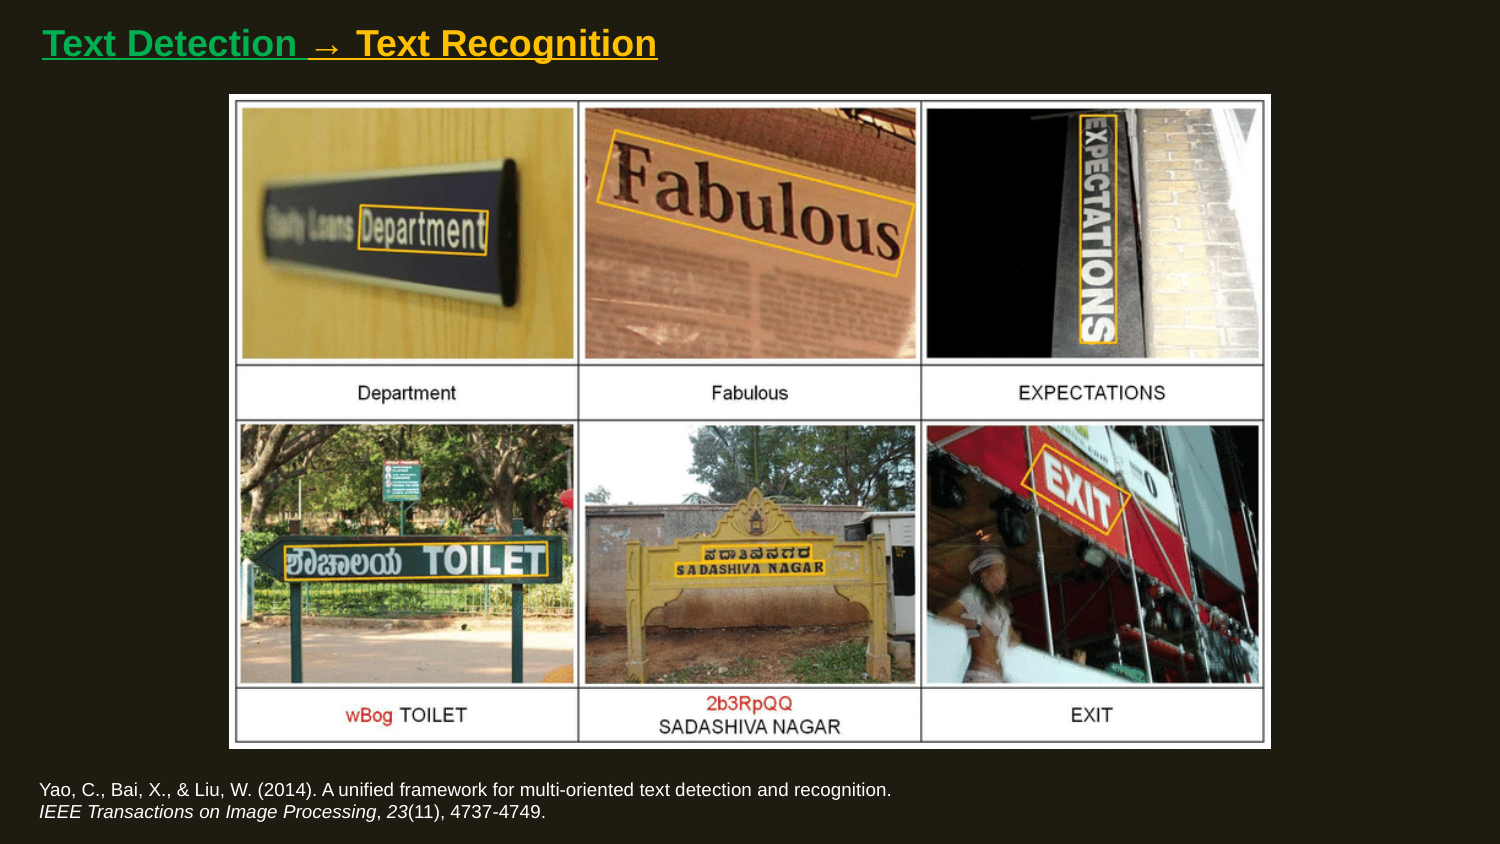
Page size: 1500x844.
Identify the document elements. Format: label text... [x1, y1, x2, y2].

picture [229, 94, 1271, 750]
text_box Text Detection → Text Recognition [27, 11, 673, 71]
text_box Yao, C., Bai, X., & Liu, W. (2014). A unified framework for multi-oriented text detection and recognition. IEEE Transactions on Image Processing, 23(11), 4737-4749. [24, 770, 911, 830]
